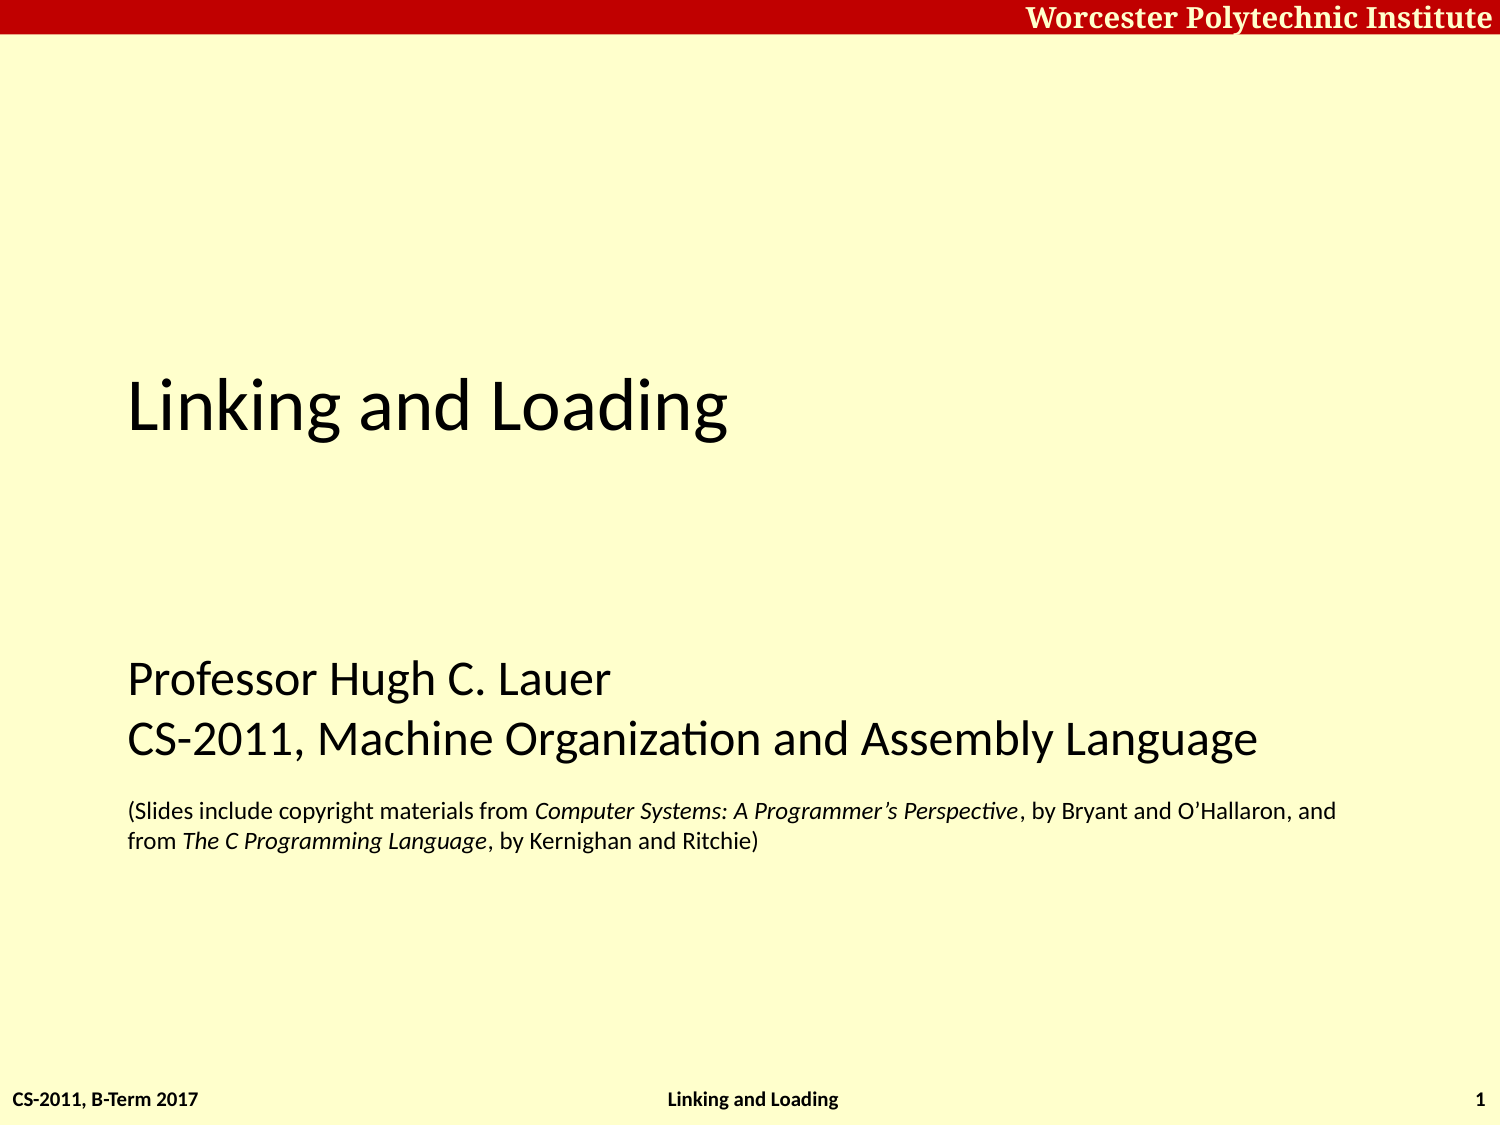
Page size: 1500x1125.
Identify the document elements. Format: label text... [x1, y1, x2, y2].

slide_number CS-2011, B-Term 2017 [12, 1085, 206, 1111]
slide_number 1 [1474, 1085, 1486, 1111]
title Linking and Loading [112, 279, 1388, 522]
footer Linking and Loading [660, 1084, 840, 1111]
subtitle Professor Hugh C. Lauer CS-2011, Machine Organization and Assembly Language (Slides include copyright materials from Computer Systems: A Programmer’s Perspective, by Bryant and O’Hallaron, and from The C Programming Language, by Kernighan and Ritchie) [112, 637, 1373, 926]
